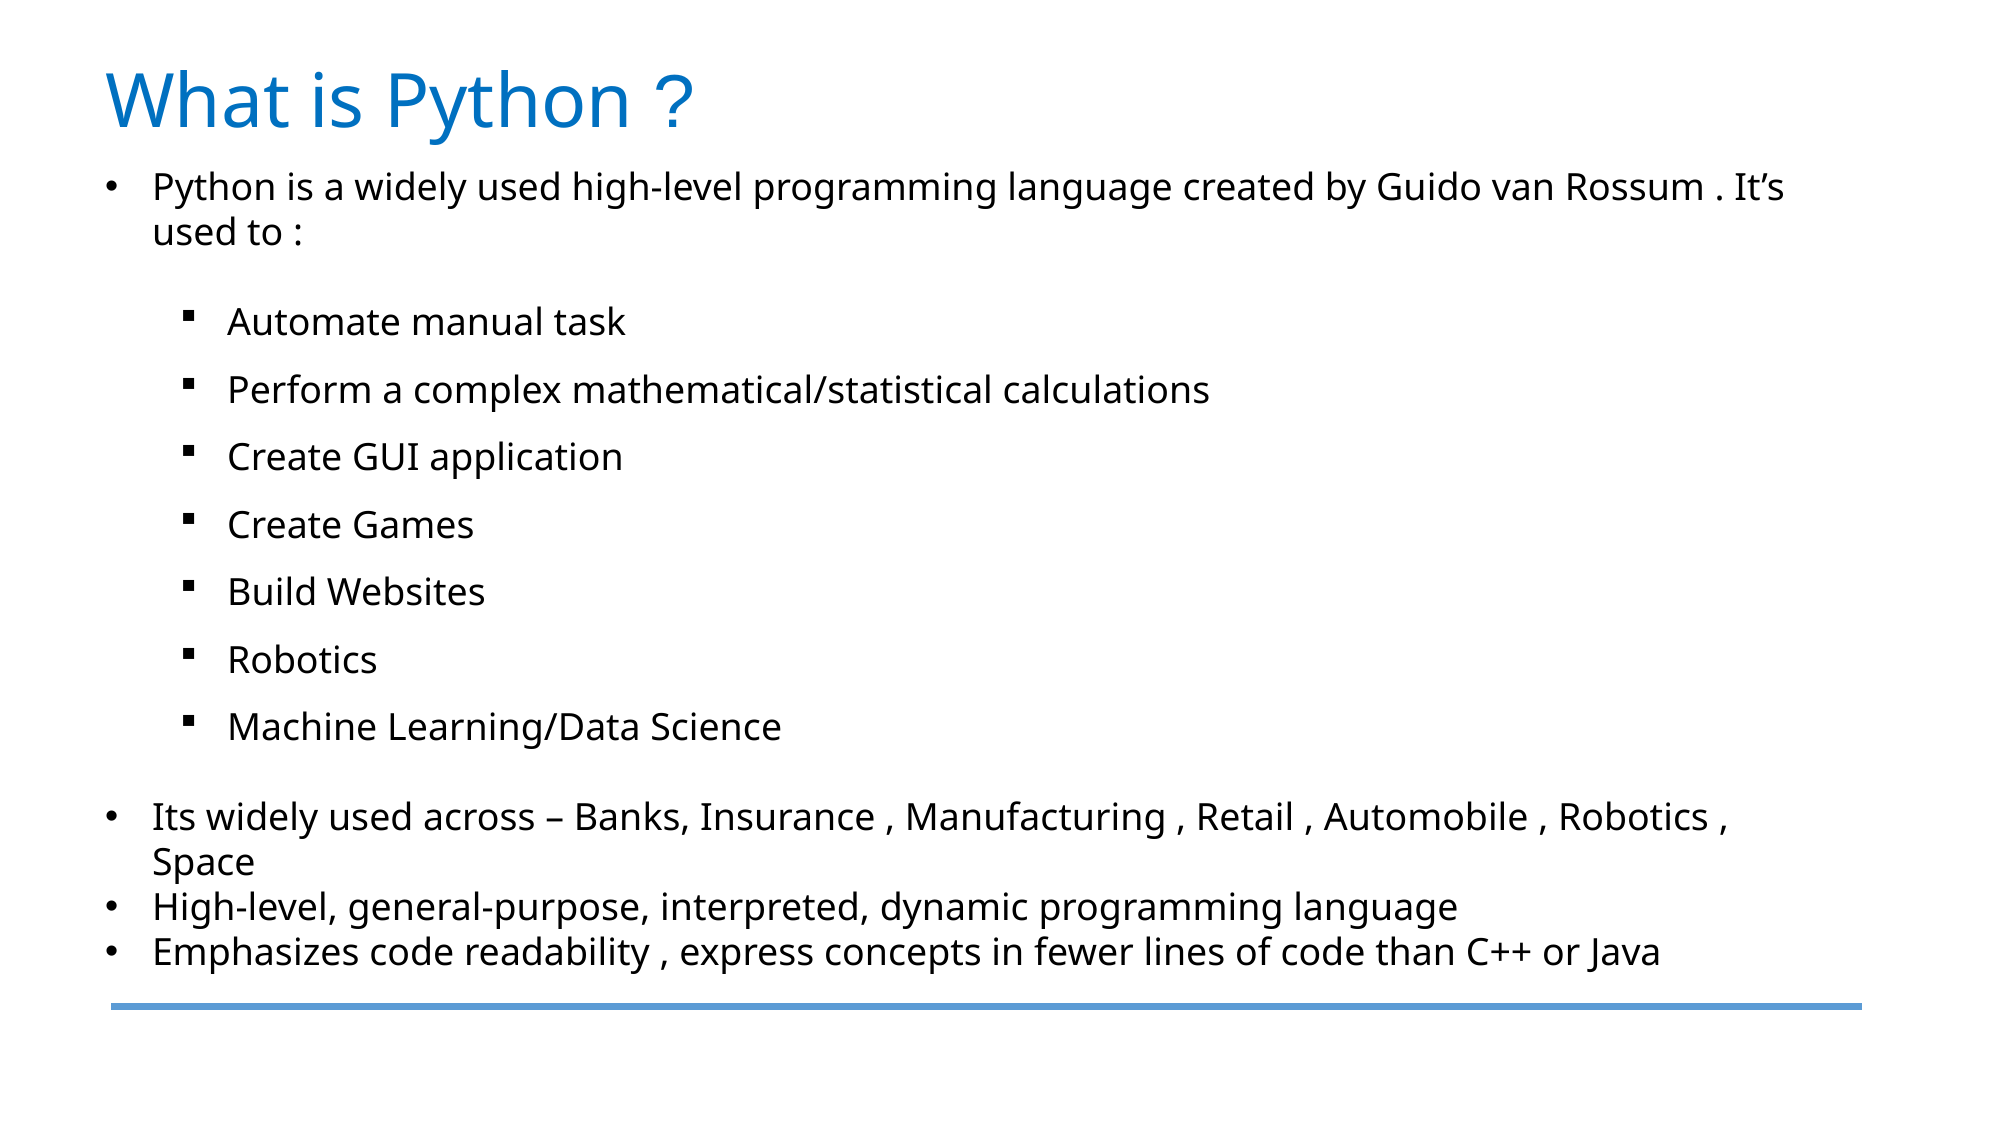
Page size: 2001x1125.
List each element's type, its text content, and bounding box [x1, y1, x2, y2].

text_box What is Python ? [90, 45, 1369, 150]
text_box Python is a widely used high-level programming language created by Guido van Rossum . It’s used to : Automate manual task Perform a complex mathematical/statistical calculations Create GUI application Create Games Build Websites Robotics Machine Learning/Data Science Its widely used across – Banks, Insurance , Manufacturing , Retail , Automobile , Robotics , Space High-level, general-purpose, interpreted, dynamic programming language Emphasizes code readability , express concepts in fewer lines of code than C++ or Java [90, 155, 1842, 1026]
